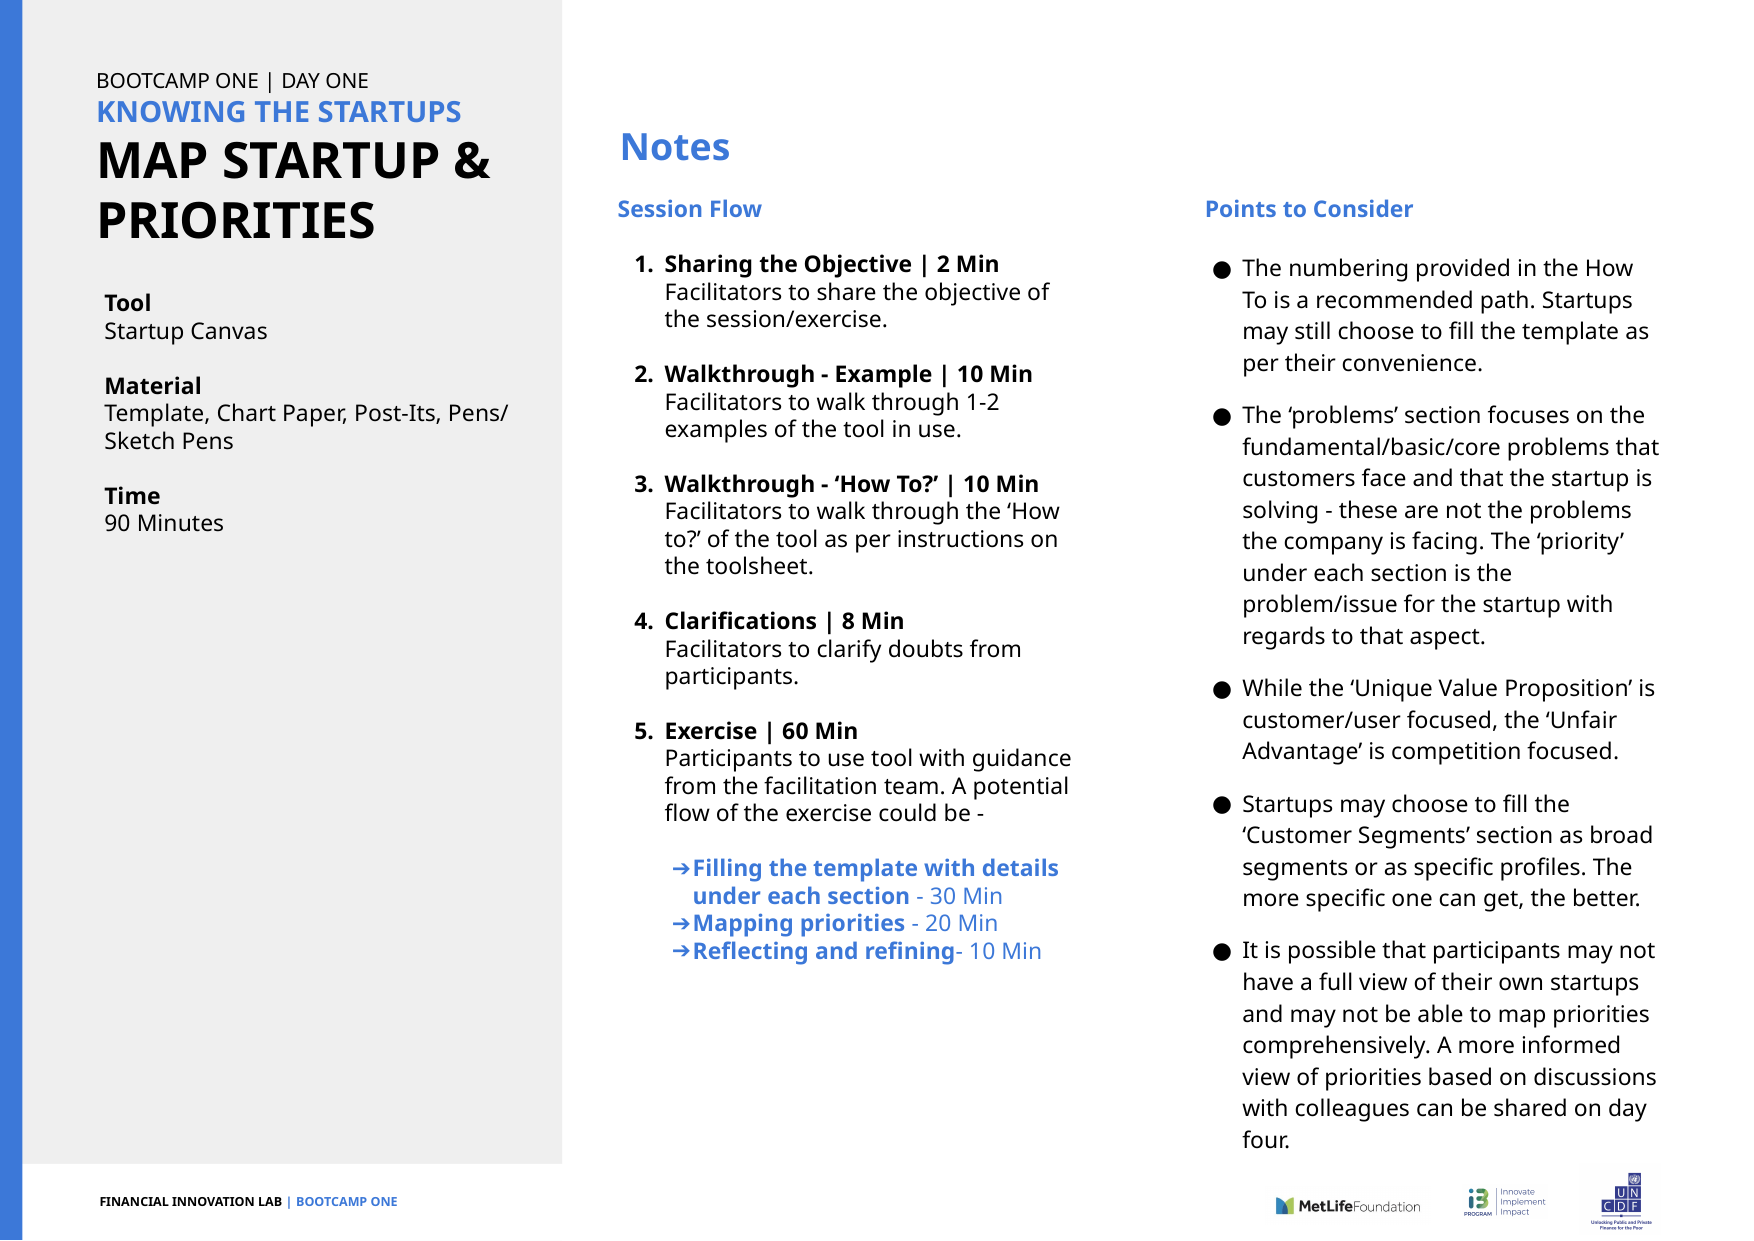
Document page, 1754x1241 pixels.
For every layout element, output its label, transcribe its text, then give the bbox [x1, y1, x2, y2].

list Session Flow Sharing the Objective | 2 Min Facilitators to share the objective of the session/exercise. Walkthrough - Example | 10 Min Facilitators to walk through 1-2 examples of the tool in use. Walkthrough - ‘How To?’ | 10 Min Facilitators to walk through the ‘How to?’ of the tool as per instructions on the toolsheet. Clarifications | 8 Min Facilitators to clarify doubts from participants. Exercise | 60 Min Participants to use tool with guidance from the facilitation team. A potential flow of the exercise could be - Filling the template with details under each section - 30 Min Mapping priorities - 20 Min Reflecting and refining- 10 Min [598, 175, 1104, 1034]
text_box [0, 1163, 1754, 1241]
list Points to Consider The numbering provided in the How To is a recommended path. Startups may still choose to fill the template as per their convenience. The ‘problems’ section focuses on the fundamental/basic/core problems that customers face and that the startup is solving - these are not the problems the company is facing. The ‘priority’ under each section is the problem/issue for the startup with regards to that aspect. While the ‘Unique Value Proposition’ is customer/user focused, the ‘Unfair Advantage’ is competition focused. Startups may choose to fill the ‘Customer Segments’ section as broad segments or as specific profiles. The more specific one can get, the better. It is possible that participants may not have a full view of their own startups and may not be able to map priorities comprehensively. A more informed view of priorities based on discussions with colleagues can be shared on day four. [1185, 175, 1691, 1099]
text_box [23, 0, 563, 1161]
text_box [0, 0, 23, 1162]
text_box Tool Startup Canvas Material Template, Chart Paper, Post-Its, Pens/ Sketch Pens Time 90 Minutes [89, 273, 557, 595]
text_box Notes [604, 93, 1097, 175]
title BOOTCAMP ONE | DAY ONE KNOWING THE STARTUPS MAP STARTUP & PRIORITIES [76, 85, 545, 268]
